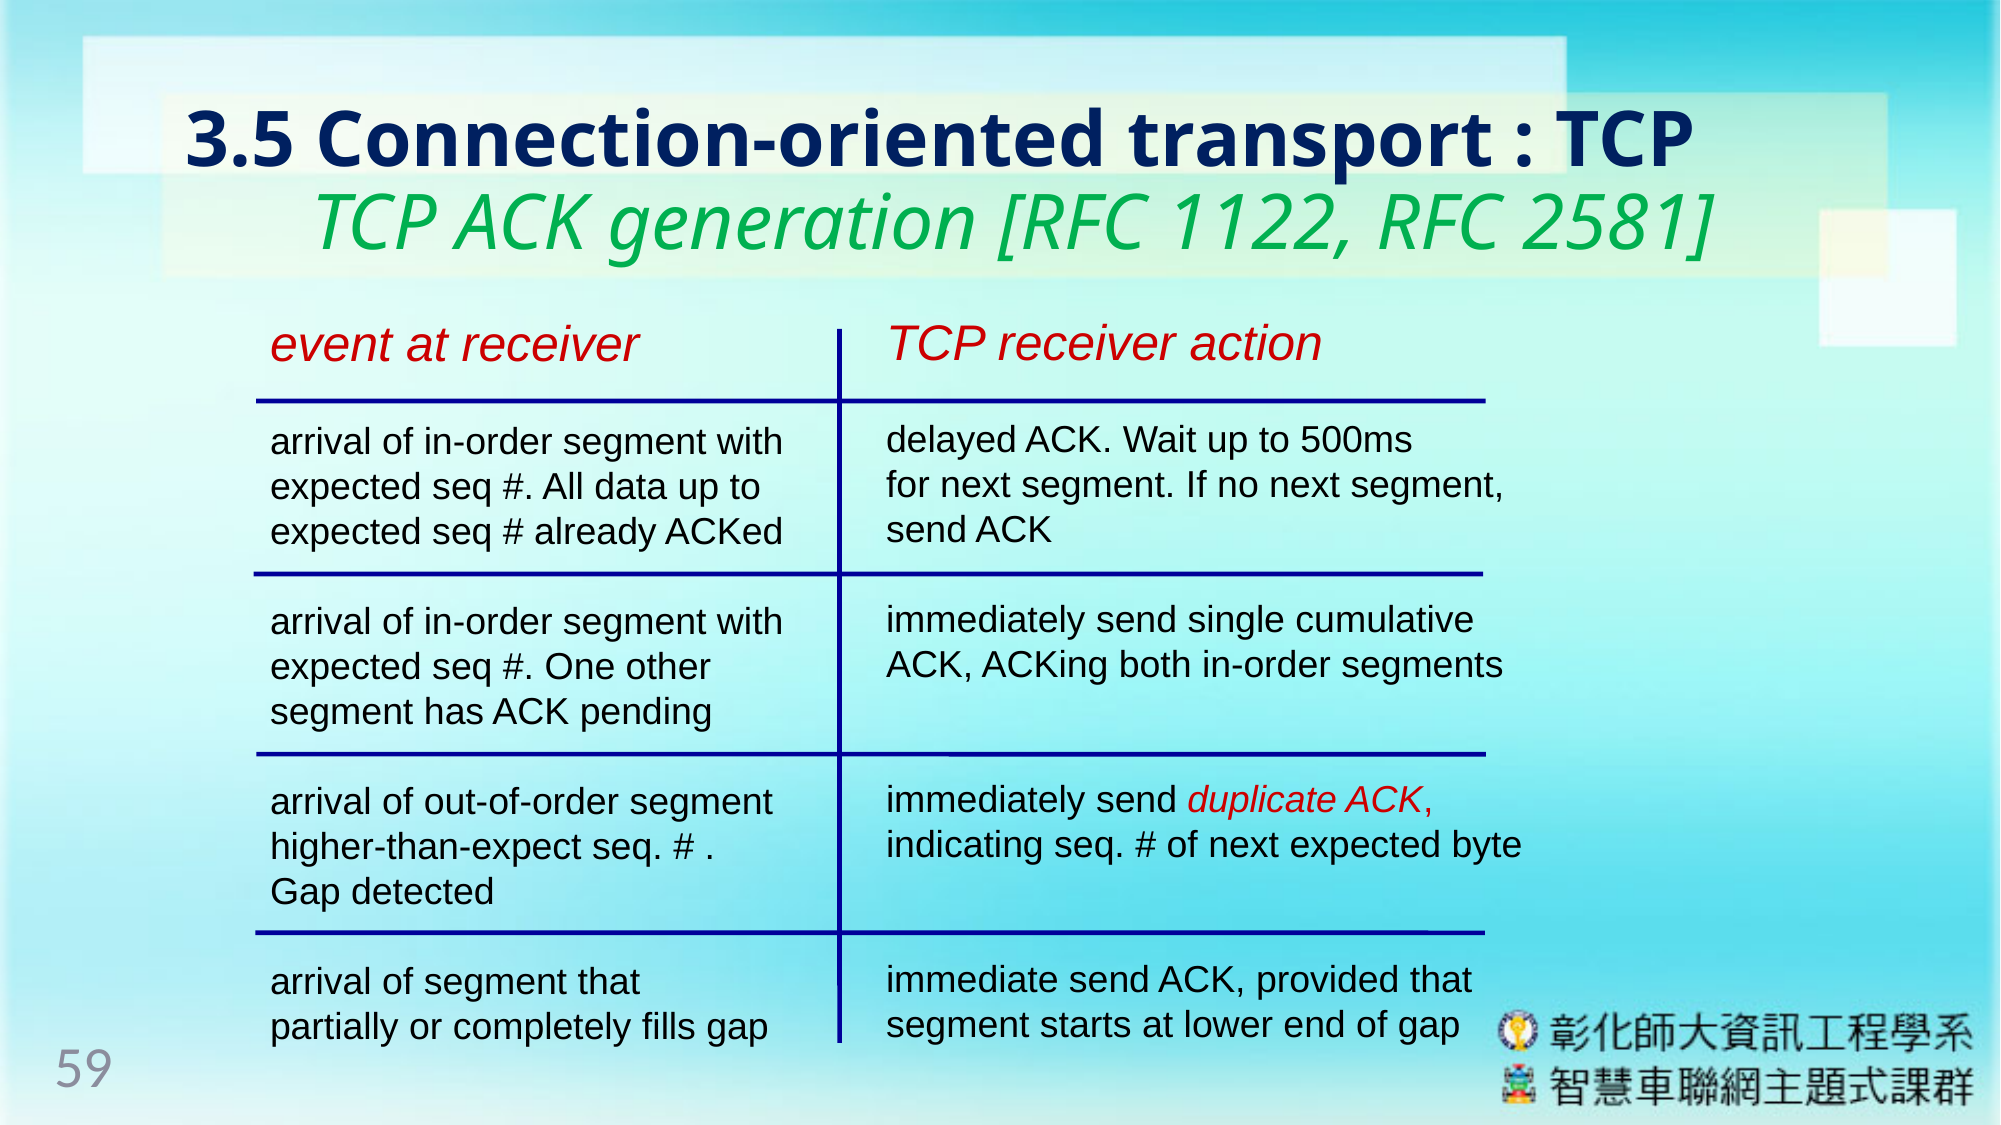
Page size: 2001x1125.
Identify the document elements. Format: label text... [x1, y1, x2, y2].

text_box event at receiver arrival of in-order segment with expected seq #. All data up to expected seq # already ACKed arrival of in-order segment with expected seq #. One other segment has ACK pending arrival of out-of-order segment higher-than-expect seq. # . Gap detected arrival of segment that partially or completely fills gap [255, 304, 799, 573]
picture [0, 0, 2001, 1125]
text_box event at receiver arrival of in-order segment with expected seq #. All data up to expected seq # already ACKed arrival of in-order segment with expected seq #. One other segment has ACK pending arrival of out-of-order segment higher-than-expect seq. # . Gap detected arrival of segment that partially or completely fills gap [255, 574, 799, 932]
text_box event at receiver arrival of in-order segment with expected seq #. All data up to expected seq # already ACKed arrival of in-order segment with expected seq #. One other segment has ACK pending arrival of out-of-order segment higher-than-expect seq. # . Gap detected arrival of segment that partially or completely fills gap [255, 933, 799, 1124]
slide_number 59 [0, 1003, 129, 1125]
text_box TCP receiver action delayed ACK. Wait up to 500ms for next segment. If no next segment, send ACK immediately send single cumulative ACK, ACKing both in-order segments immediately send duplicate ACK, indicating seq. # of next expected byte immediate send ACK, provided that segment starts at lower end of gap [871, 302, 1538, 1123]
title 3.5 Connection-oriented transport : TCP TCP ACK generation [RFC 1122, RFC 2581] [170, 91, 1890, 276]
